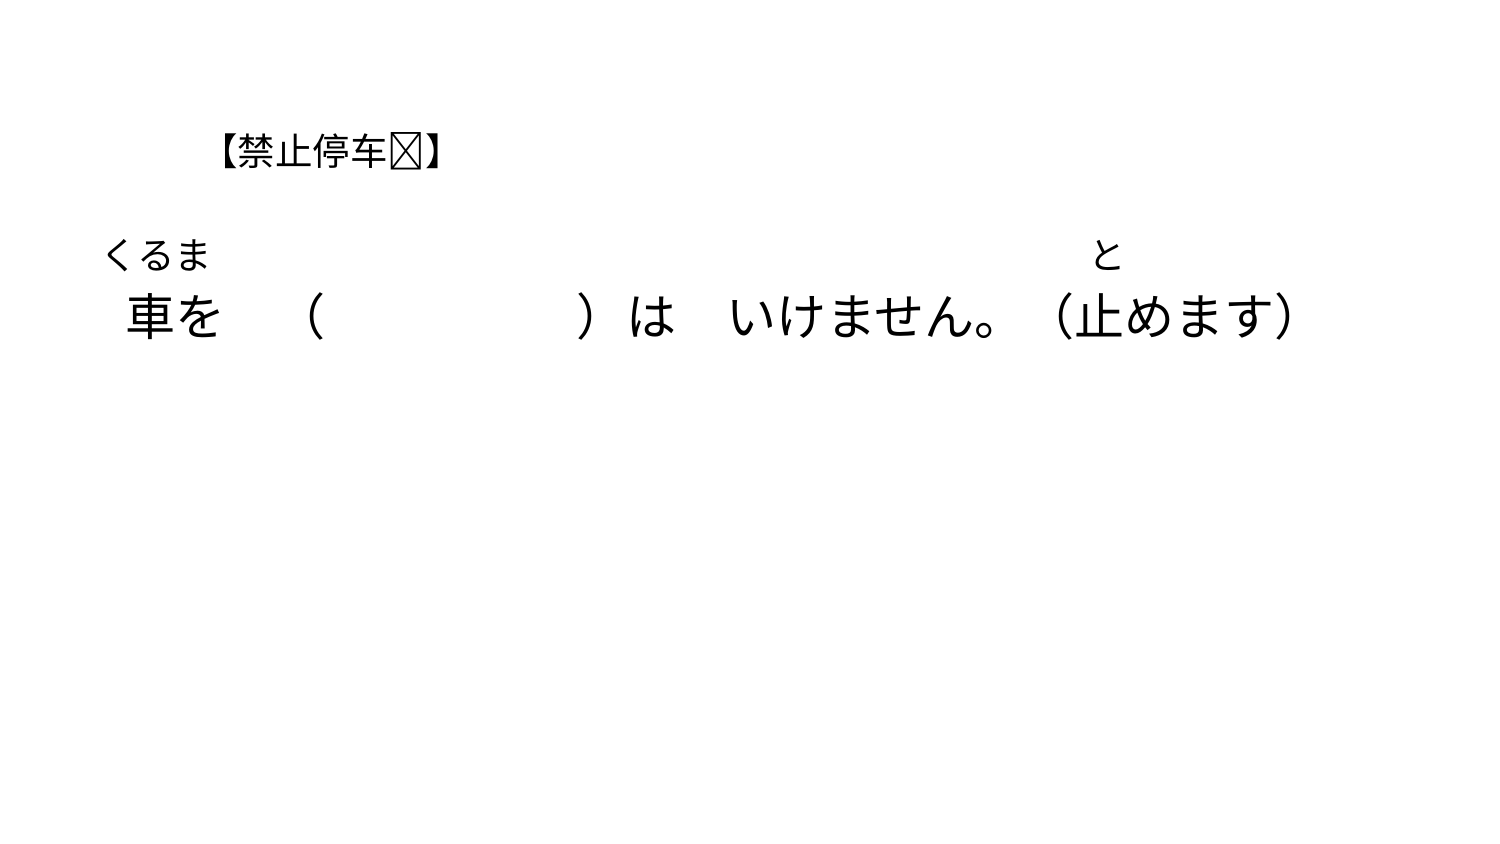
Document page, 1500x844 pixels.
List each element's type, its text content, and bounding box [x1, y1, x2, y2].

text_box と [1074, 224, 1144, 285]
text_box 車を （ ）は いけません。（止めます） [111, 277, 1477, 353]
text_box くるま [85, 224, 246, 285]
text_box 【禁止停车🚫】 [185, 120, 512, 181]
